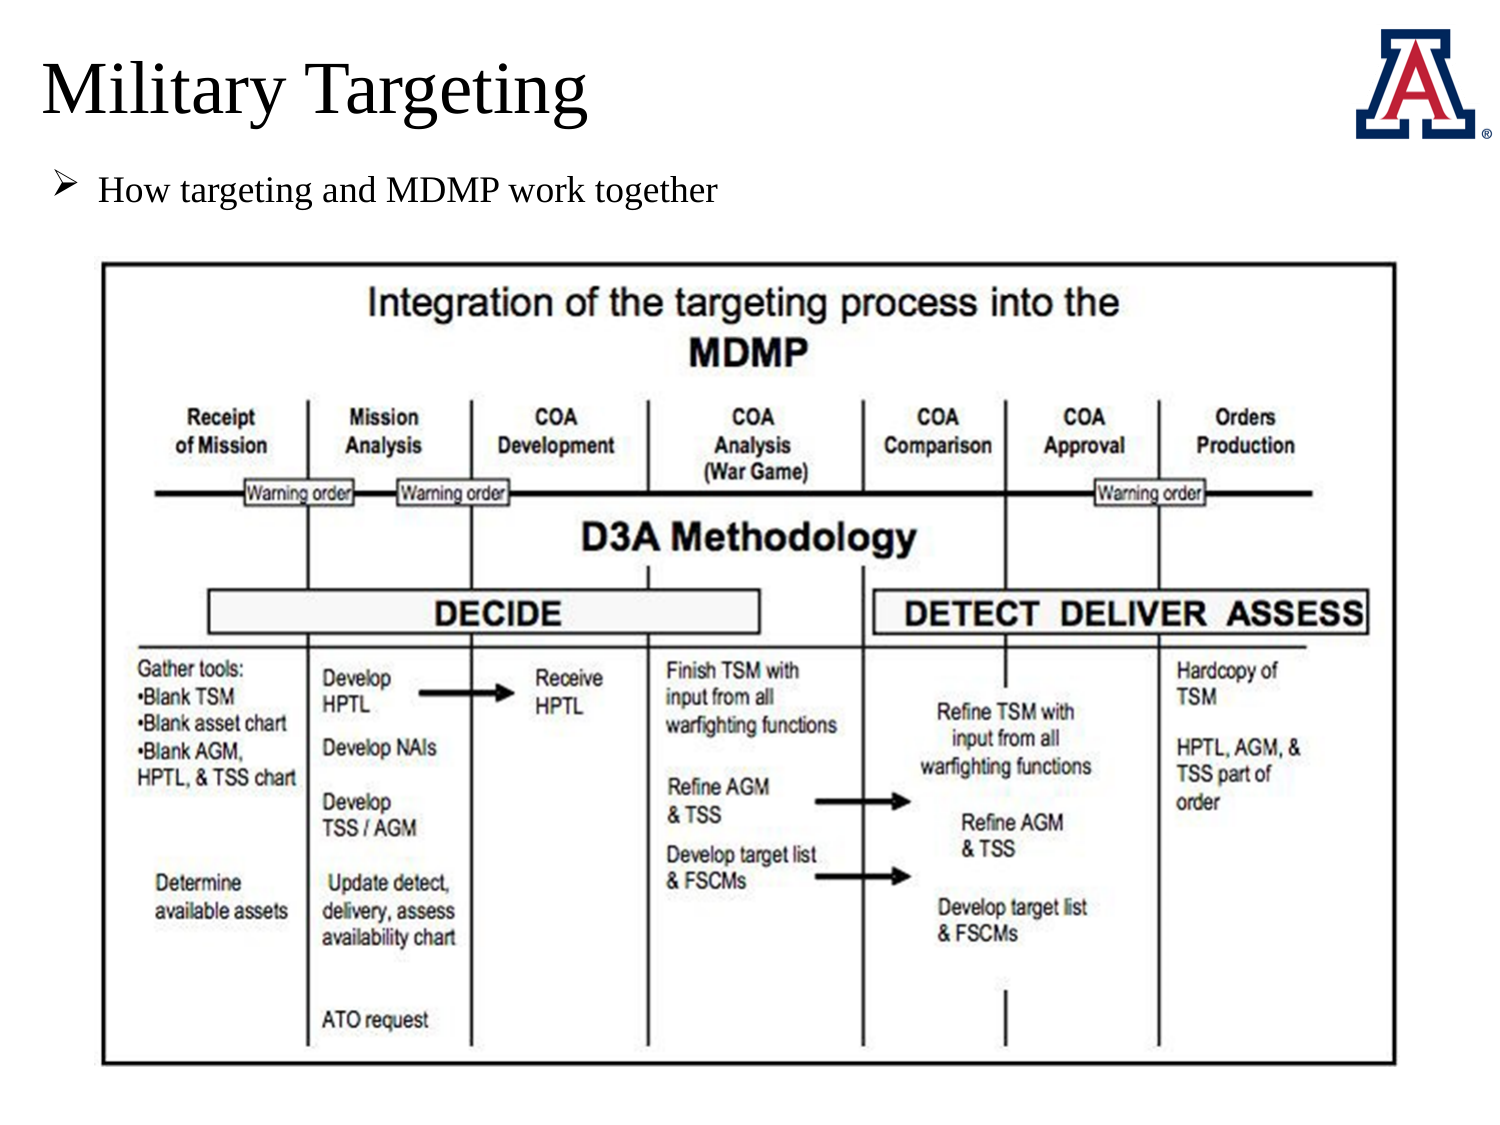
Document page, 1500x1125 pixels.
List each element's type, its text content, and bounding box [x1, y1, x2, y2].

list How targeting and MDMP work together [26, 157, 1467, 1105]
title Military Targeting [26, 37, 963, 129]
picture [93, 256, 1400, 1068]
picture [1351, 23, 1500, 144]
